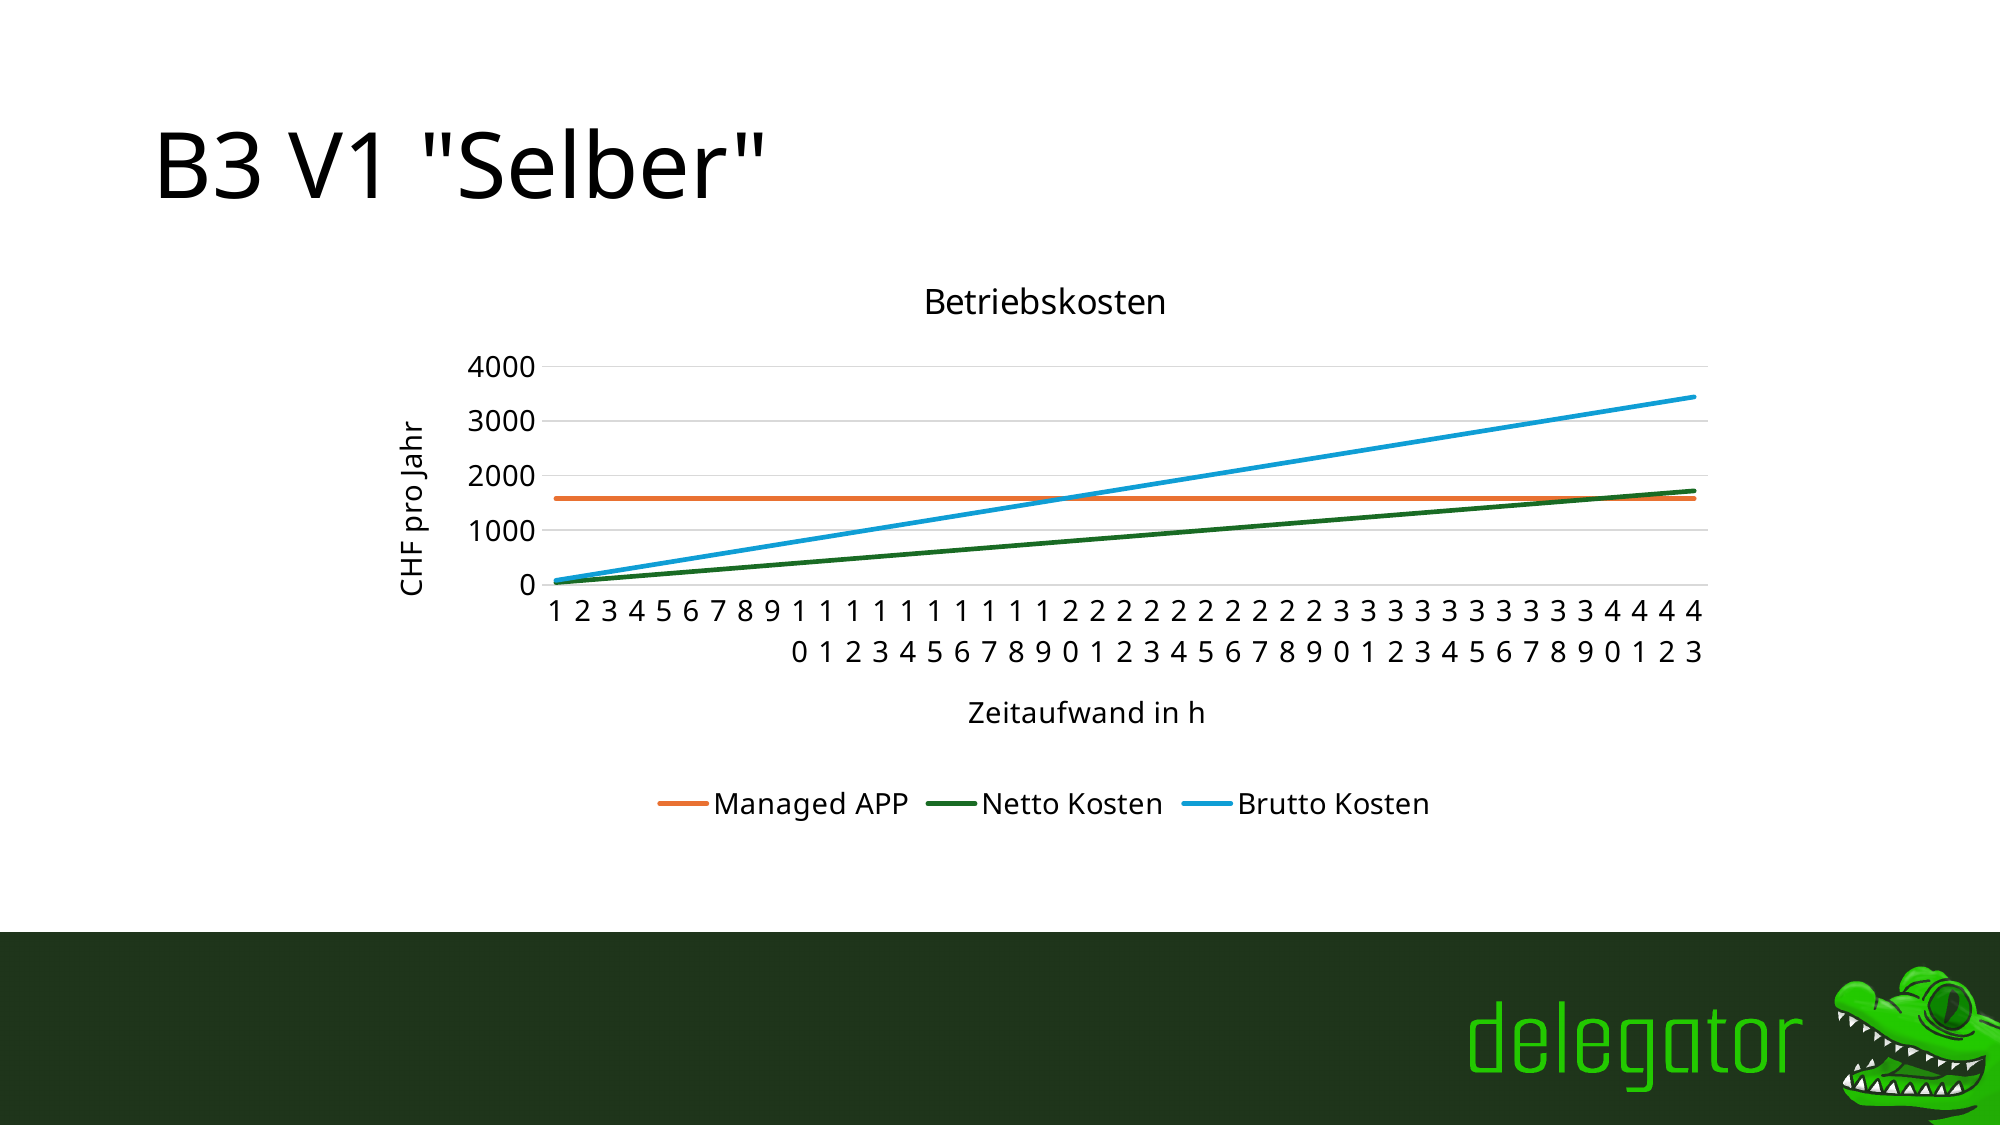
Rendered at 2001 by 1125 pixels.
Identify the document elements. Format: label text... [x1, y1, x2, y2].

title B3 V1 "Selber" [137, 59, 1863, 278]
picture [0, 931, 2000, 1125]
chart [354, 246, 1736, 831]
